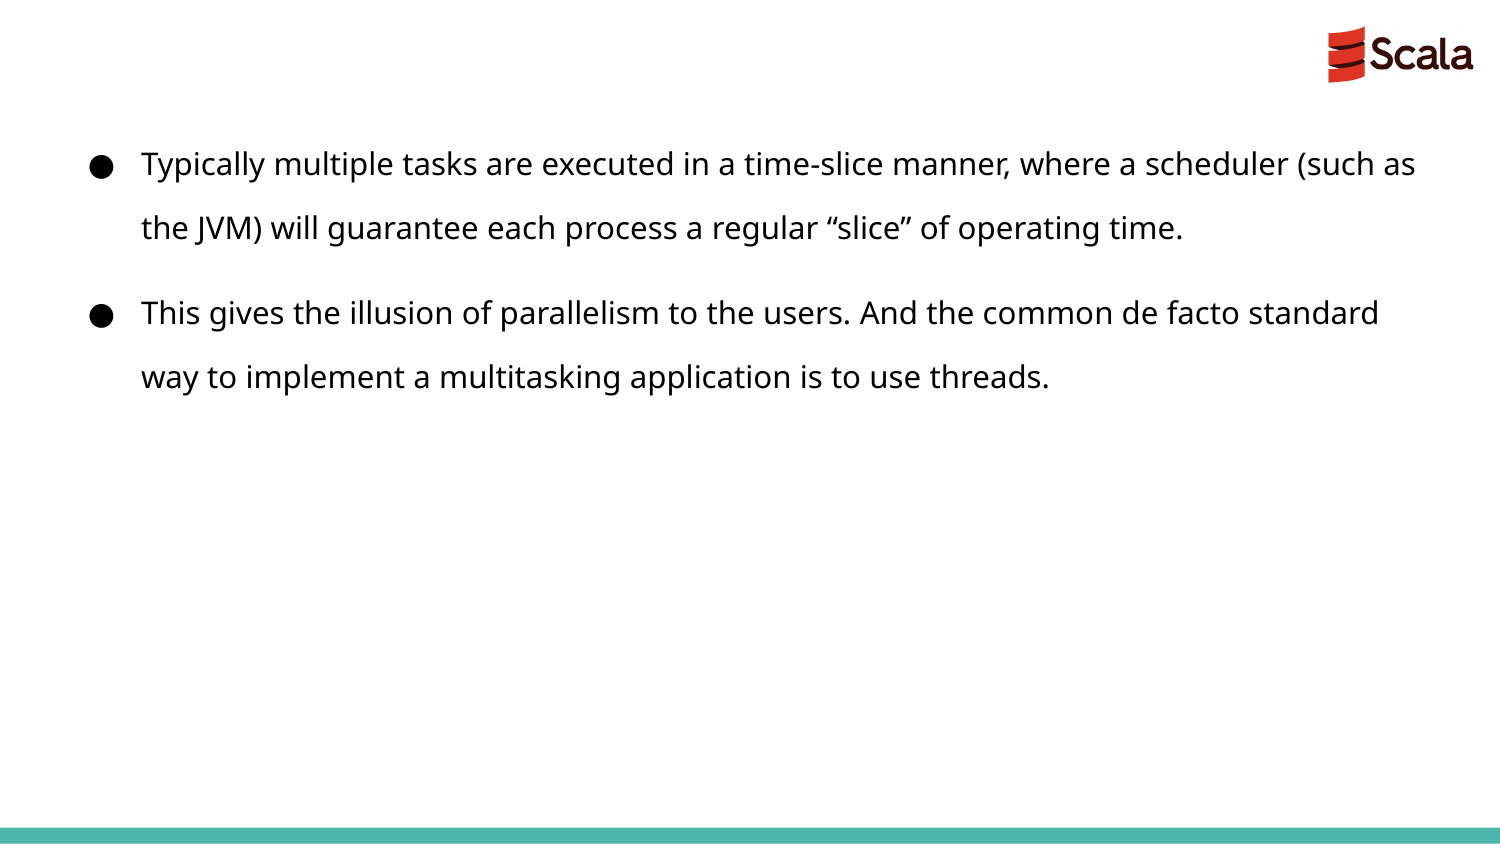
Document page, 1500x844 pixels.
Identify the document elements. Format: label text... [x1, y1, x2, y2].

picture [1319, 20, 1479, 94]
list Typically multiple tasks are executed in a time-slice manner, where a scheduler (such as the JVM) will guarantee each process a regular “slice” of operating time. This gives the illusion of parallelism to the users. And the common de facto standard way to implement a multitasking application is to use threads. [51, 105, 1449, 750]
